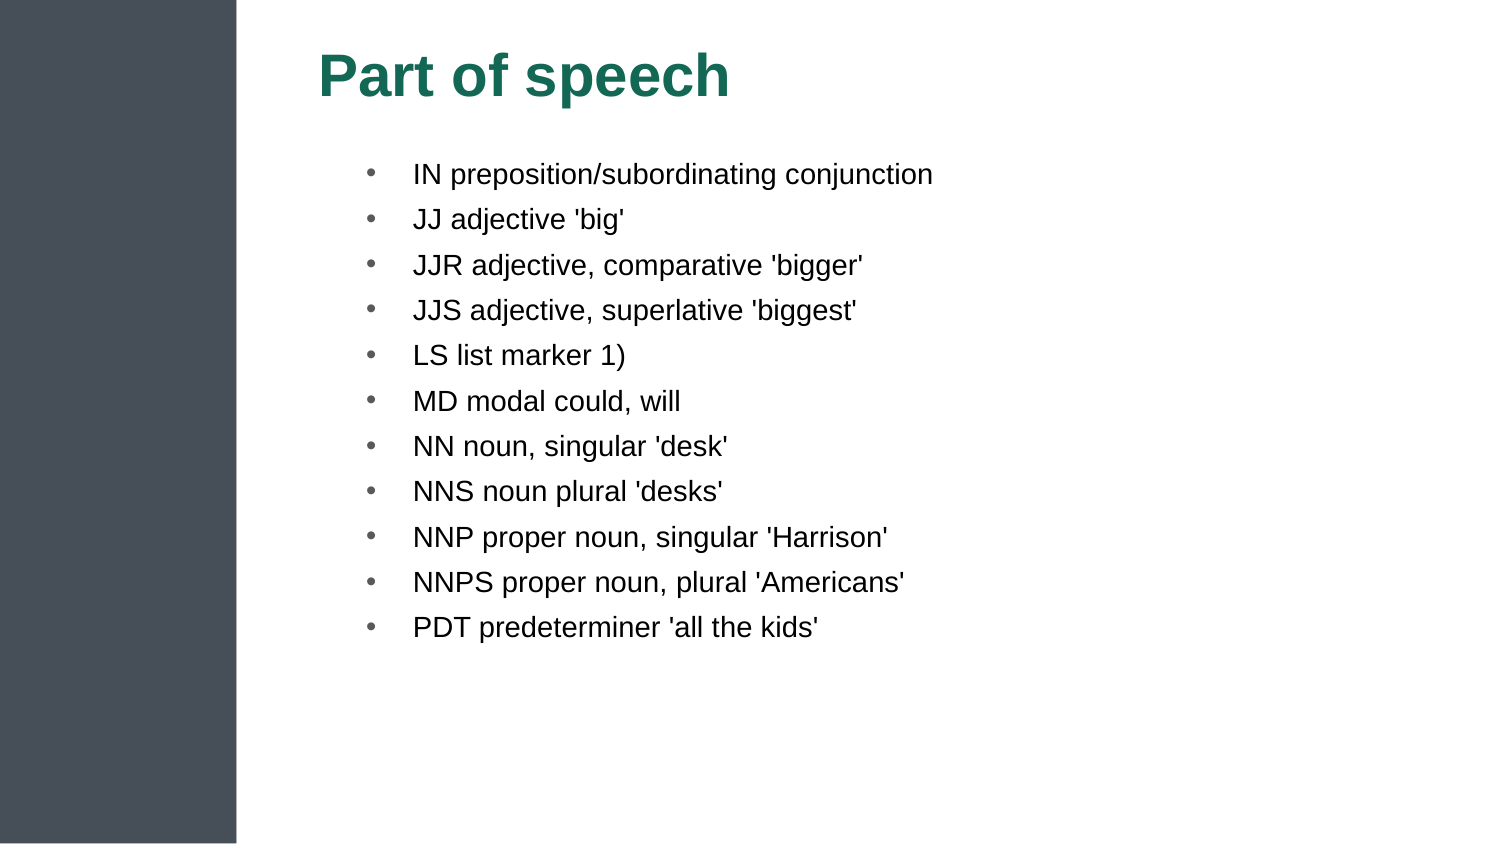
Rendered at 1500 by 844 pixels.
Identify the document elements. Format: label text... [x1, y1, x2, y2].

list IN preposition/subordinating conjunction JJ adjective 'big' JJR adjective, comparative 'bigger' JJS adjective, superlative 'biggest' LS list marker 1) MD modal could, will NN noun, singular 'desk' NNS noun plural 'desks' NNP proper noun, singular 'Harrison' NNPS proper noun, plural 'Americans' PDT predeterminer 'all the kids' [351, 147, 1364, 795]
title Part of speech [303, 28, 1316, 116]
picture [0, 0, 1500, 844]
